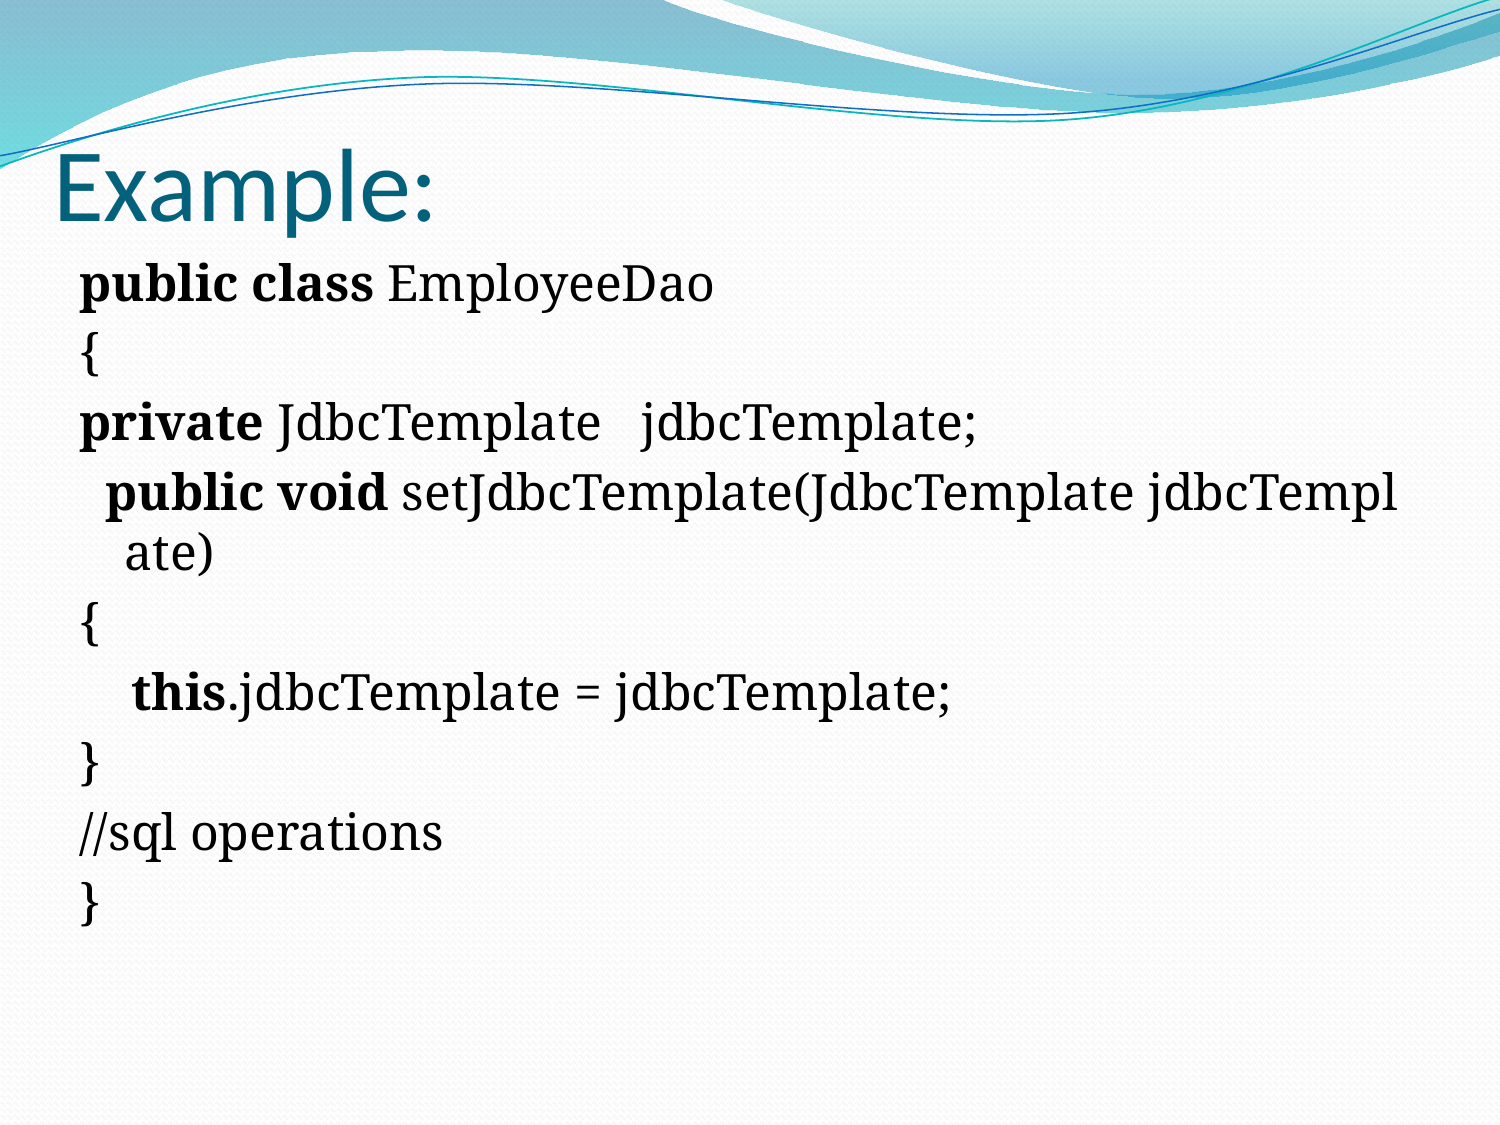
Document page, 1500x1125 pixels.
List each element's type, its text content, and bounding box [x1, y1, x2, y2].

list public class EmployeeDao { private JdbcTemplate jdbcTemplate; public void setJdbcTemplate(JdbcTemplate jdbcTemplate) { this.jdbcTemplate = jdbcTemplate; } //sql operations } [64, 243, 1415, 964]
title Example: [53, 54, 1404, 243]
